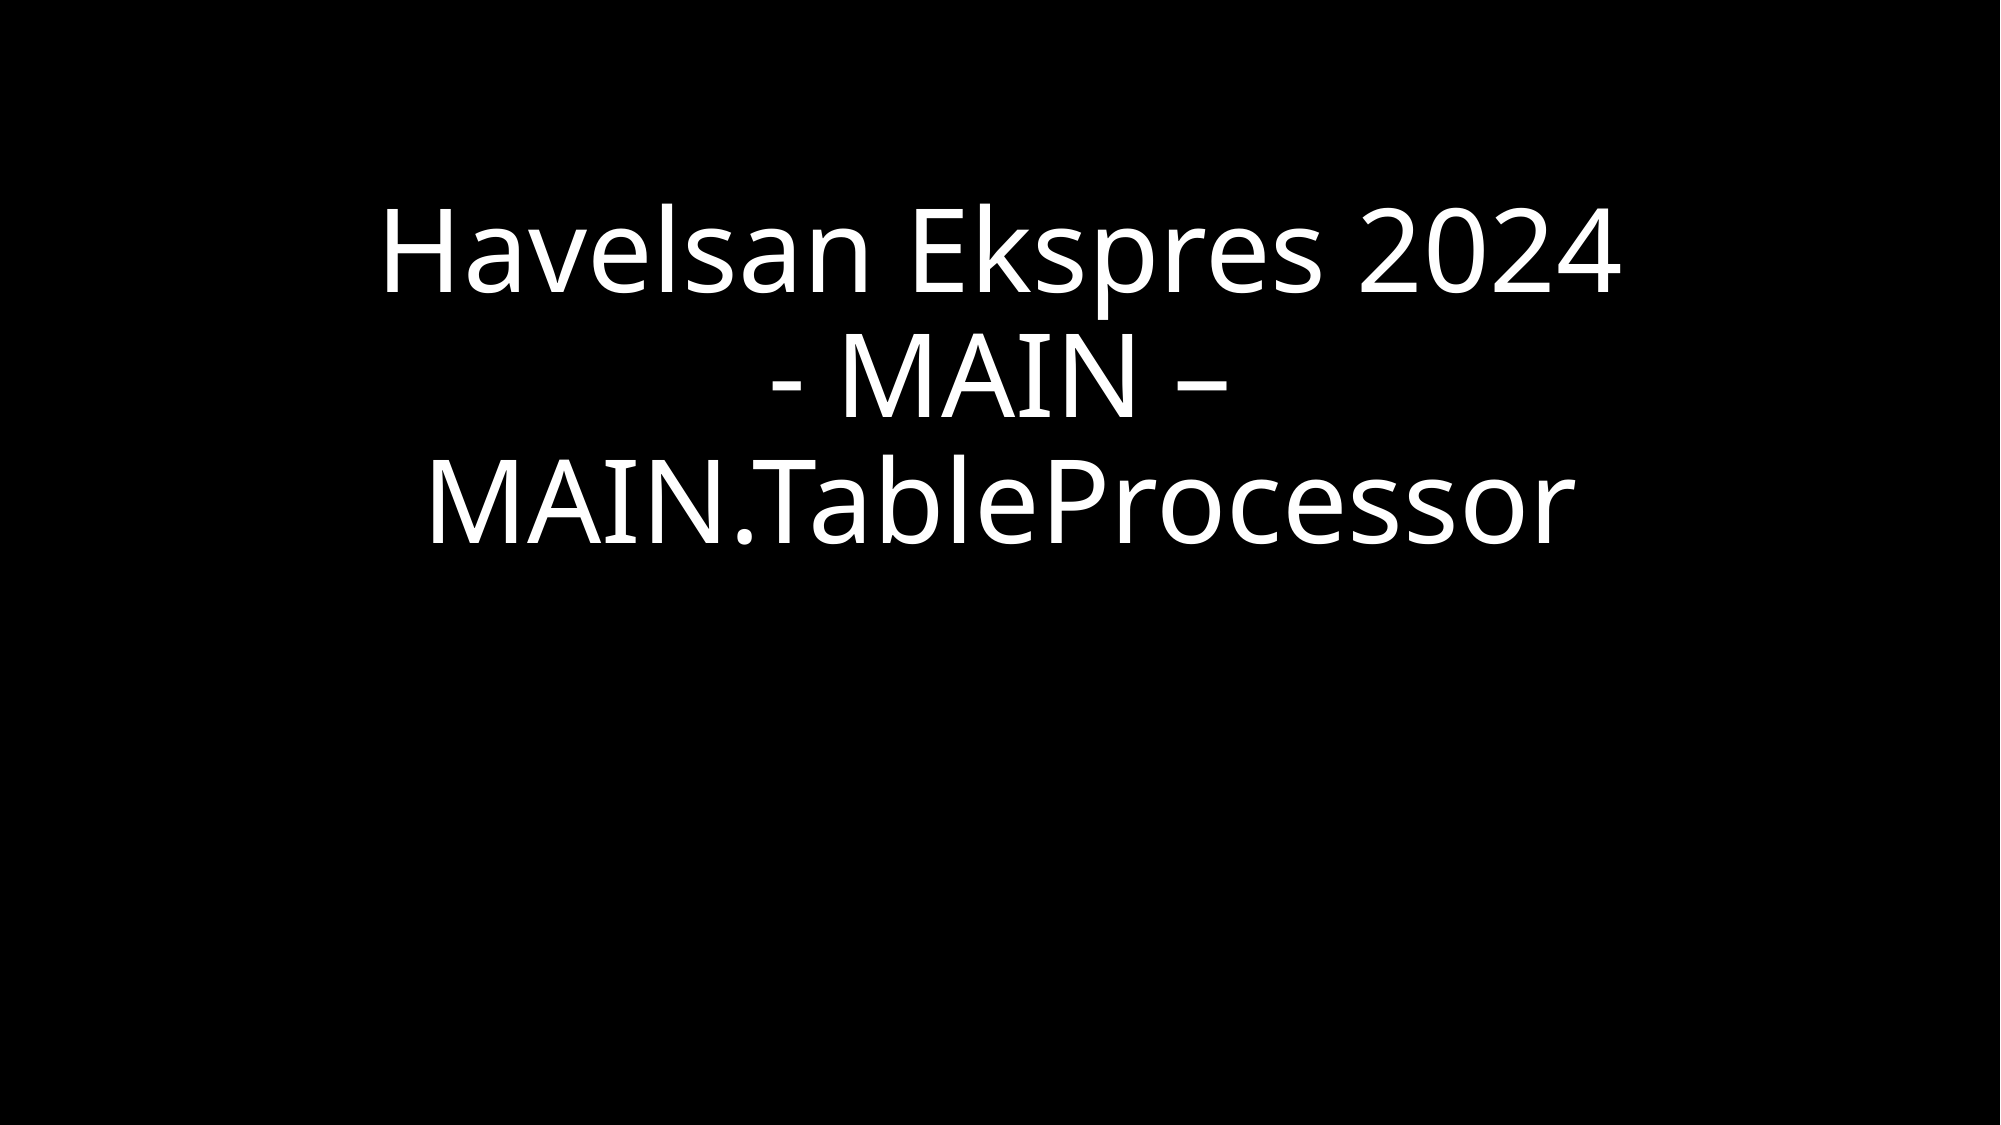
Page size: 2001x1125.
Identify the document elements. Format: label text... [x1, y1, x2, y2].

title Havelsan Ekspres 2024 - MAIN – MAIN.TableProcessor [249, 184, 1750, 576]
